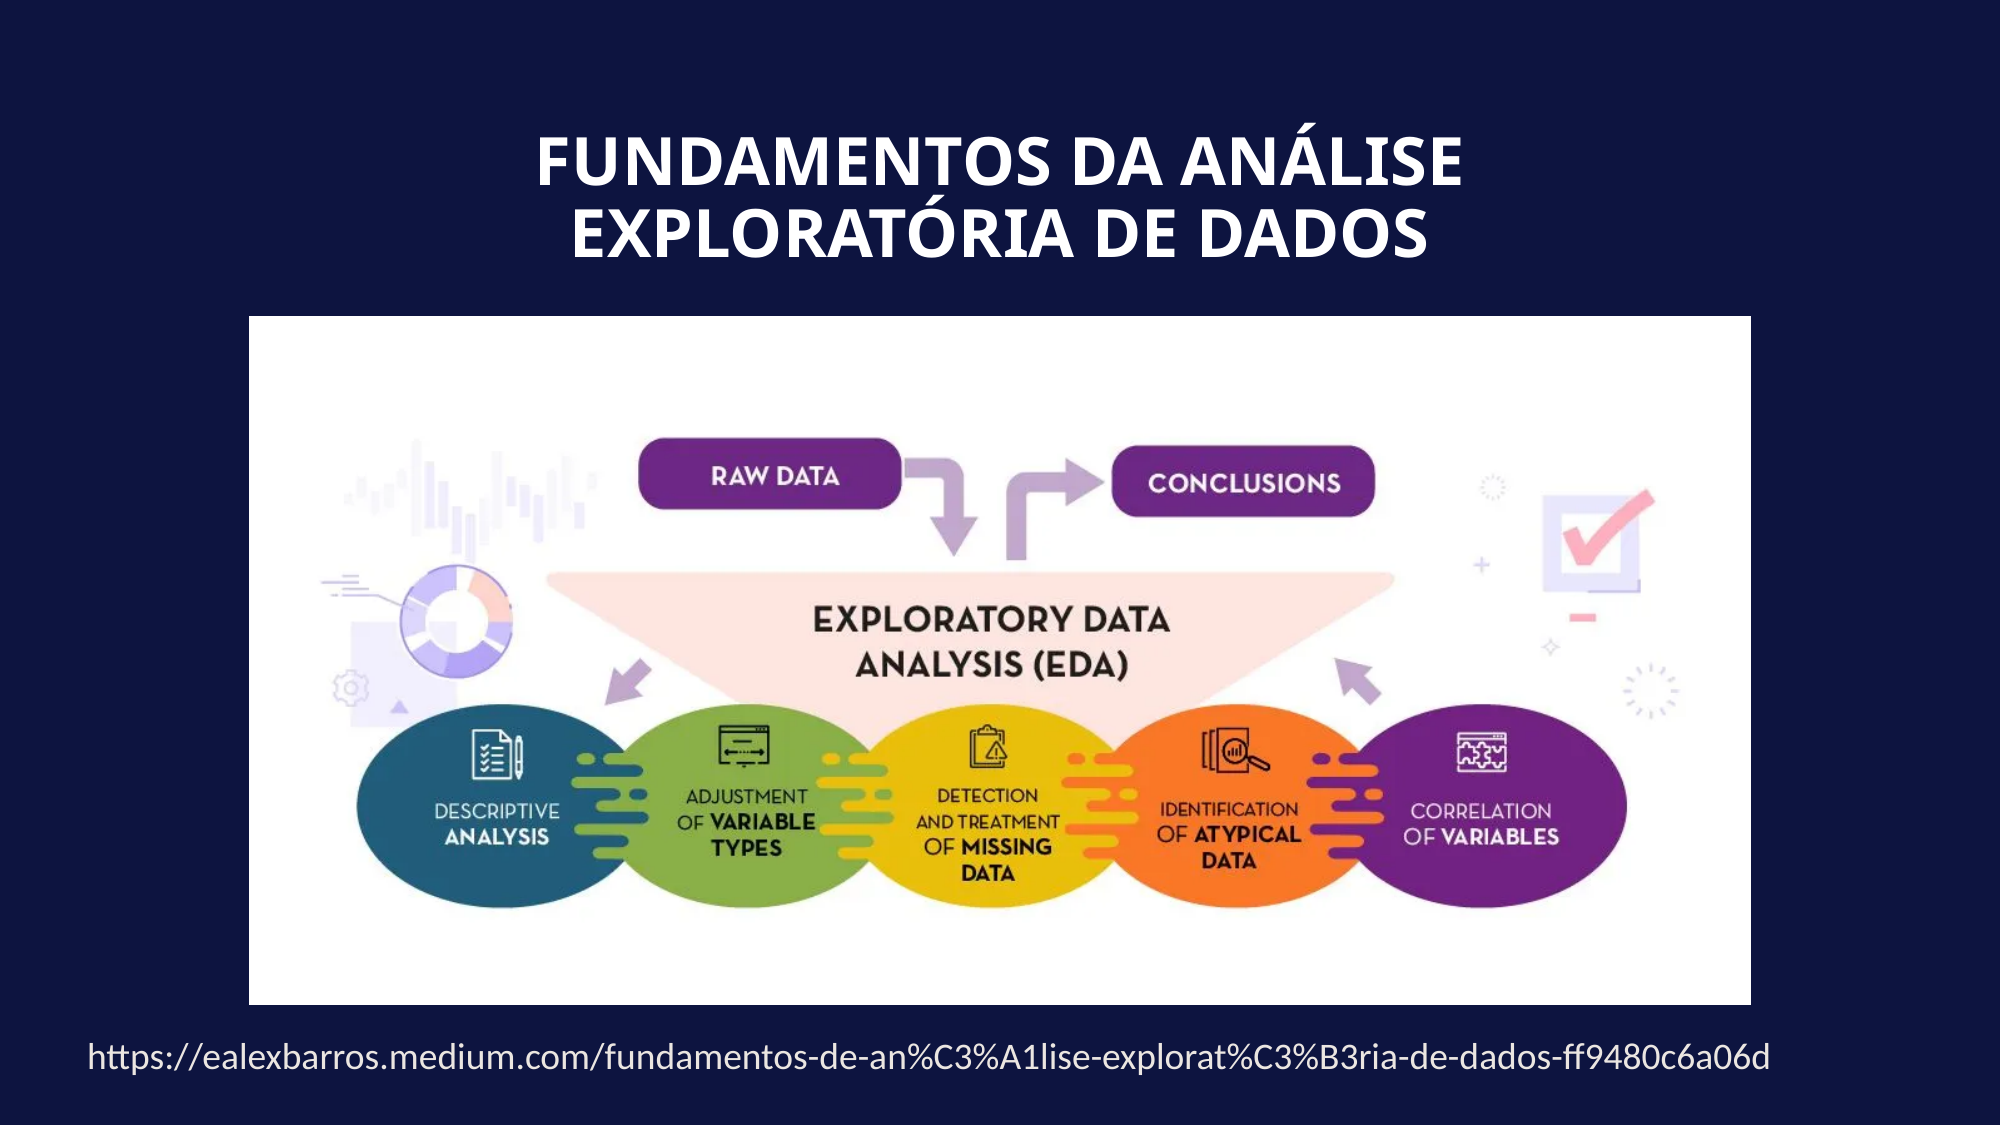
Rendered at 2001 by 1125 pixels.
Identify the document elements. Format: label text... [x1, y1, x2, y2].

text_box FUNDAMENTOS DA ANÁLISE EXPLORATÓRIA DE DADOS [421, 120, 1579, 204]
text_box https://ealexbarros.medium.com/fundamentos-de-an%C3%A1lise-explorat%C3%B3ria-de-dados-ff9480c6a06d [72, 1024, 1788, 1085]
picture [249, 316, 1751, 1005]
